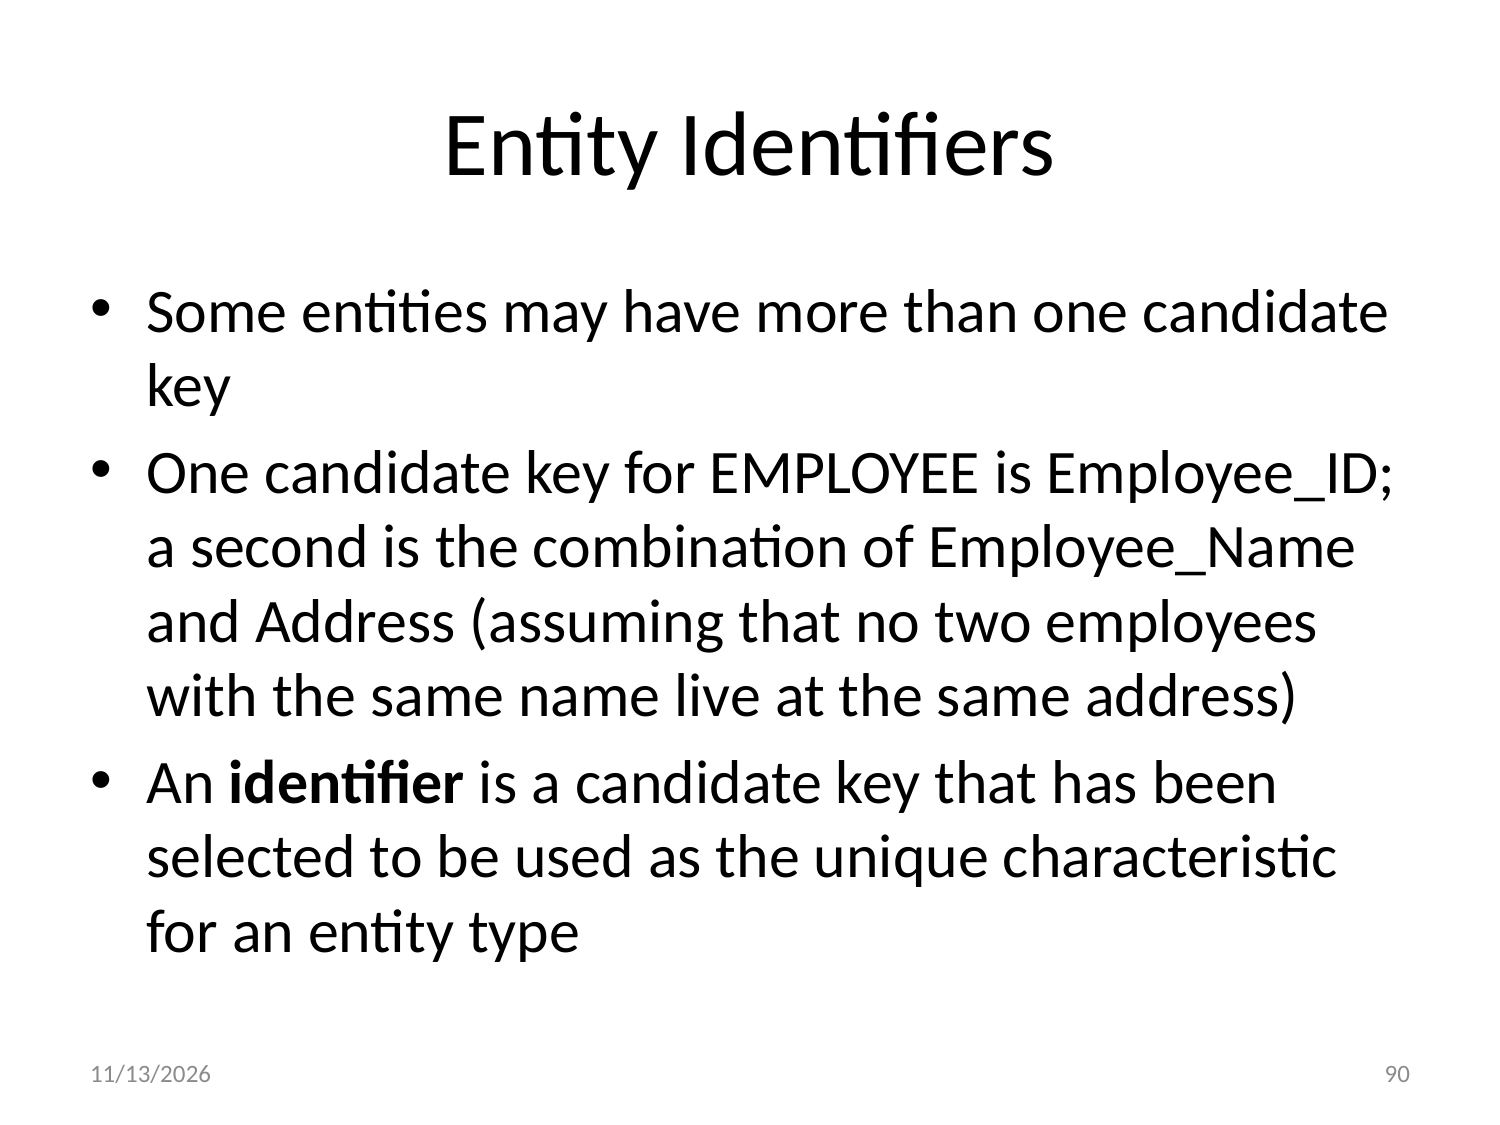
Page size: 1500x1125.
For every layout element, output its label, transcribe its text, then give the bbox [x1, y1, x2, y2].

title Entity Identifiers [75, 45, 1425, 233]
list Some entities may have more than one candidate key One candidate key for EMPLOYEE is Employee_ID; a second is the combination of Employee_Name and Address (assuming that no two employees with the same name live at the same address) An identifier is a candidate key that has been selected to be used as the unique characteristic for an entity type [75, 262, 1425, 1005]
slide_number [75, 1042, 425, 1103]
slide_number 90 [1074, 1042, 1425, 1103]
